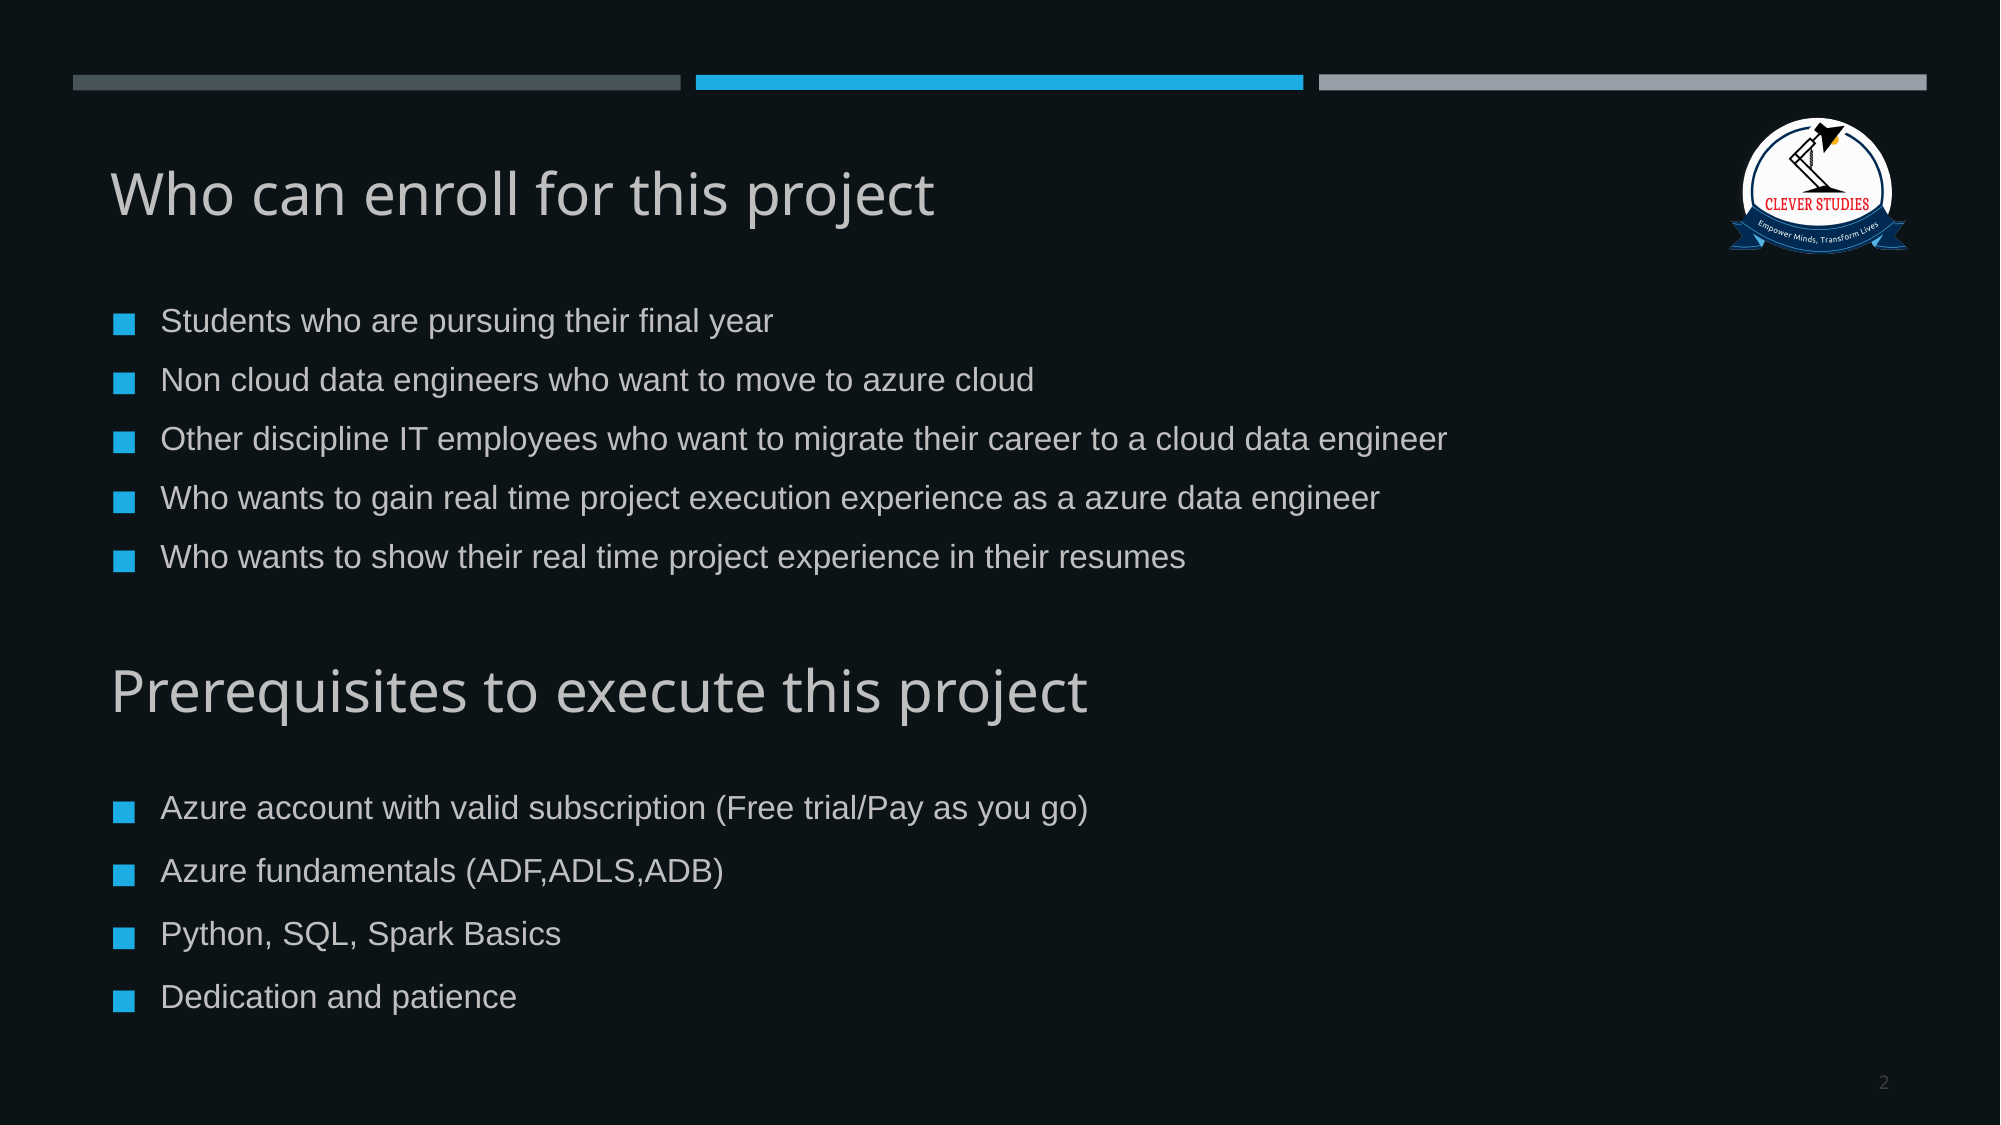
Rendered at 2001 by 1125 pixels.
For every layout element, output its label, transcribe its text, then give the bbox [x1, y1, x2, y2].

slide_number ‹#› [1732, 1054, 1905, 1114]
text_box Azure account with valid subscription (Free trial/Pay as you go) Azure fundamentals (ADF,ADLS,ADB) Python, SQL, Spark Basics Dedication and patience [95, 743, 1905, 1054]
title Who can enroll for this project [95, 144, 1660, 235]
list Students who are pursuing their final year Non cloud data engineers who want to move to azure cloud Other discipline IT employees who want to migrate their career to a cloud data engineer Who wants to gain real time project execution experience as a azure data engineer Who wants to show their real time project experience in their resumes [95, 256, 1905, 609]
text_box Prerequisites to execute this project [95, 609, 1905, 732]
picture [1665, 33, 1971, 339]
